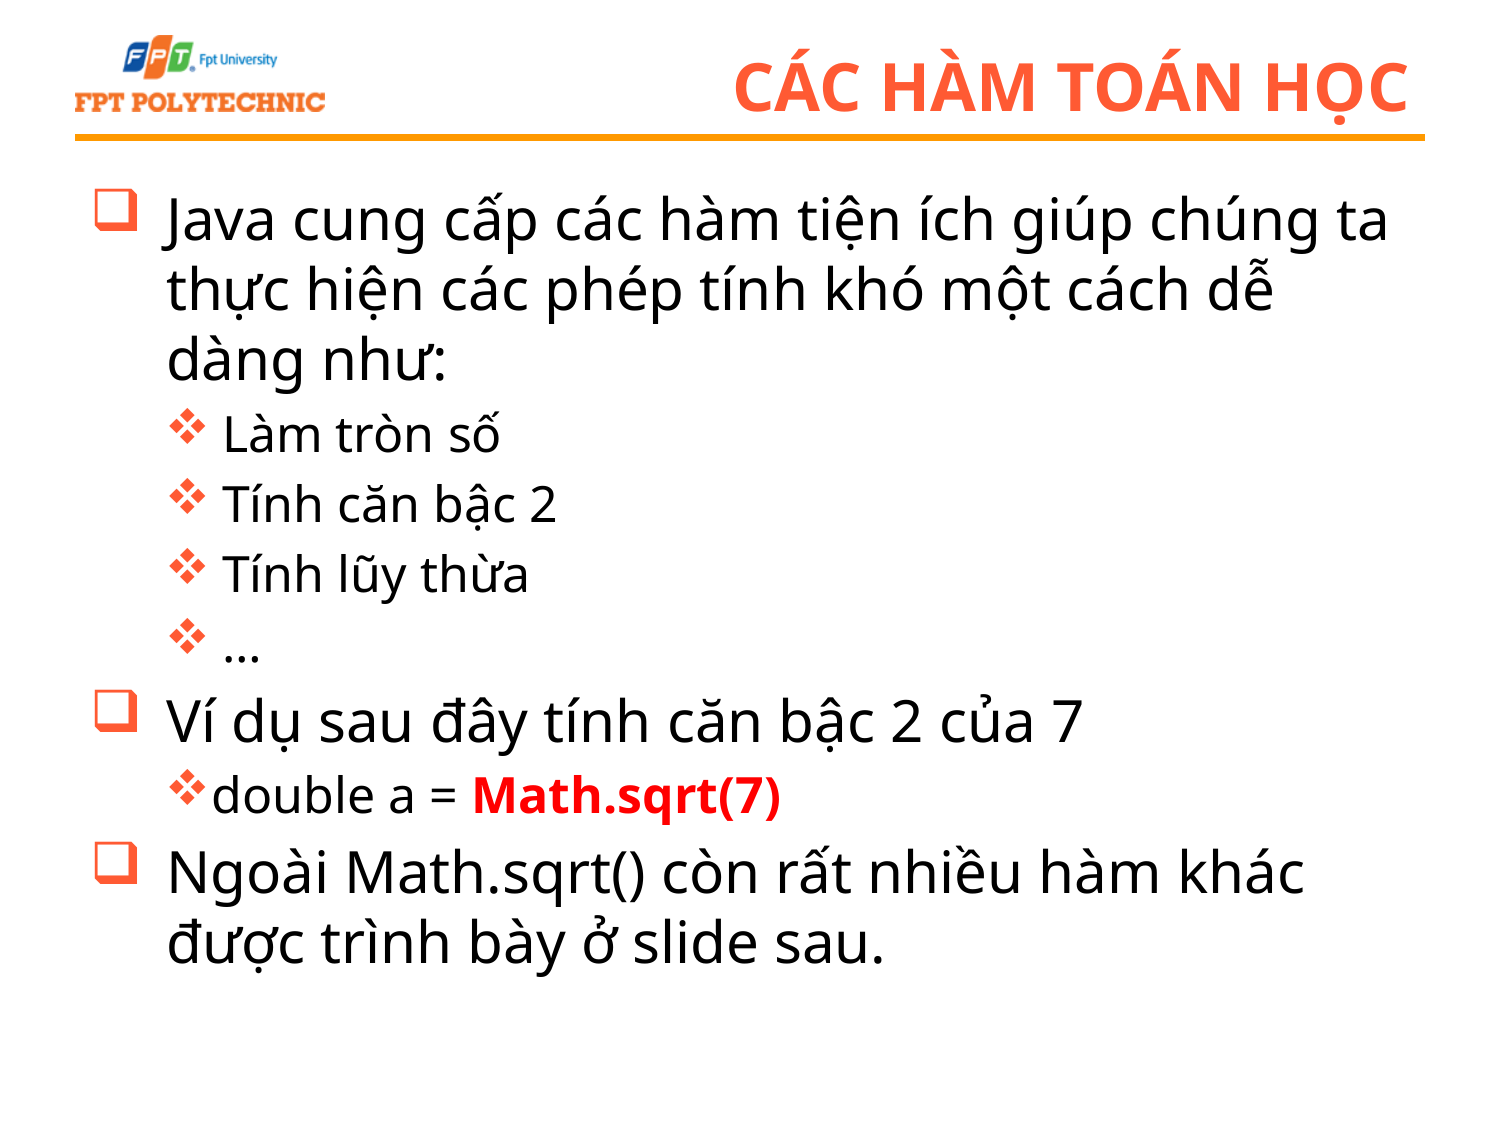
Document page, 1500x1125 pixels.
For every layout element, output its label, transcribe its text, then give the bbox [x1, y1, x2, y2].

list Java cung cấp các hàm tiện ích giúp chúng ta thực hiện các phép tính khó một cách dễ dàng như: Làm tròn số Tính căn bậc 2 Tính lũy thừa … Ví dụ sau đây tính căn bậc 2 của 7 double a = Math.sqrt(7) Ngoài Math.sqrt() còn rất nhiều hàm khác được trình bày ở slide sau. [75, 174, 1425, 1038]
picture [75, 35, 325, 112]
title Các hàm toán học [337, 45, 1425, 125]
